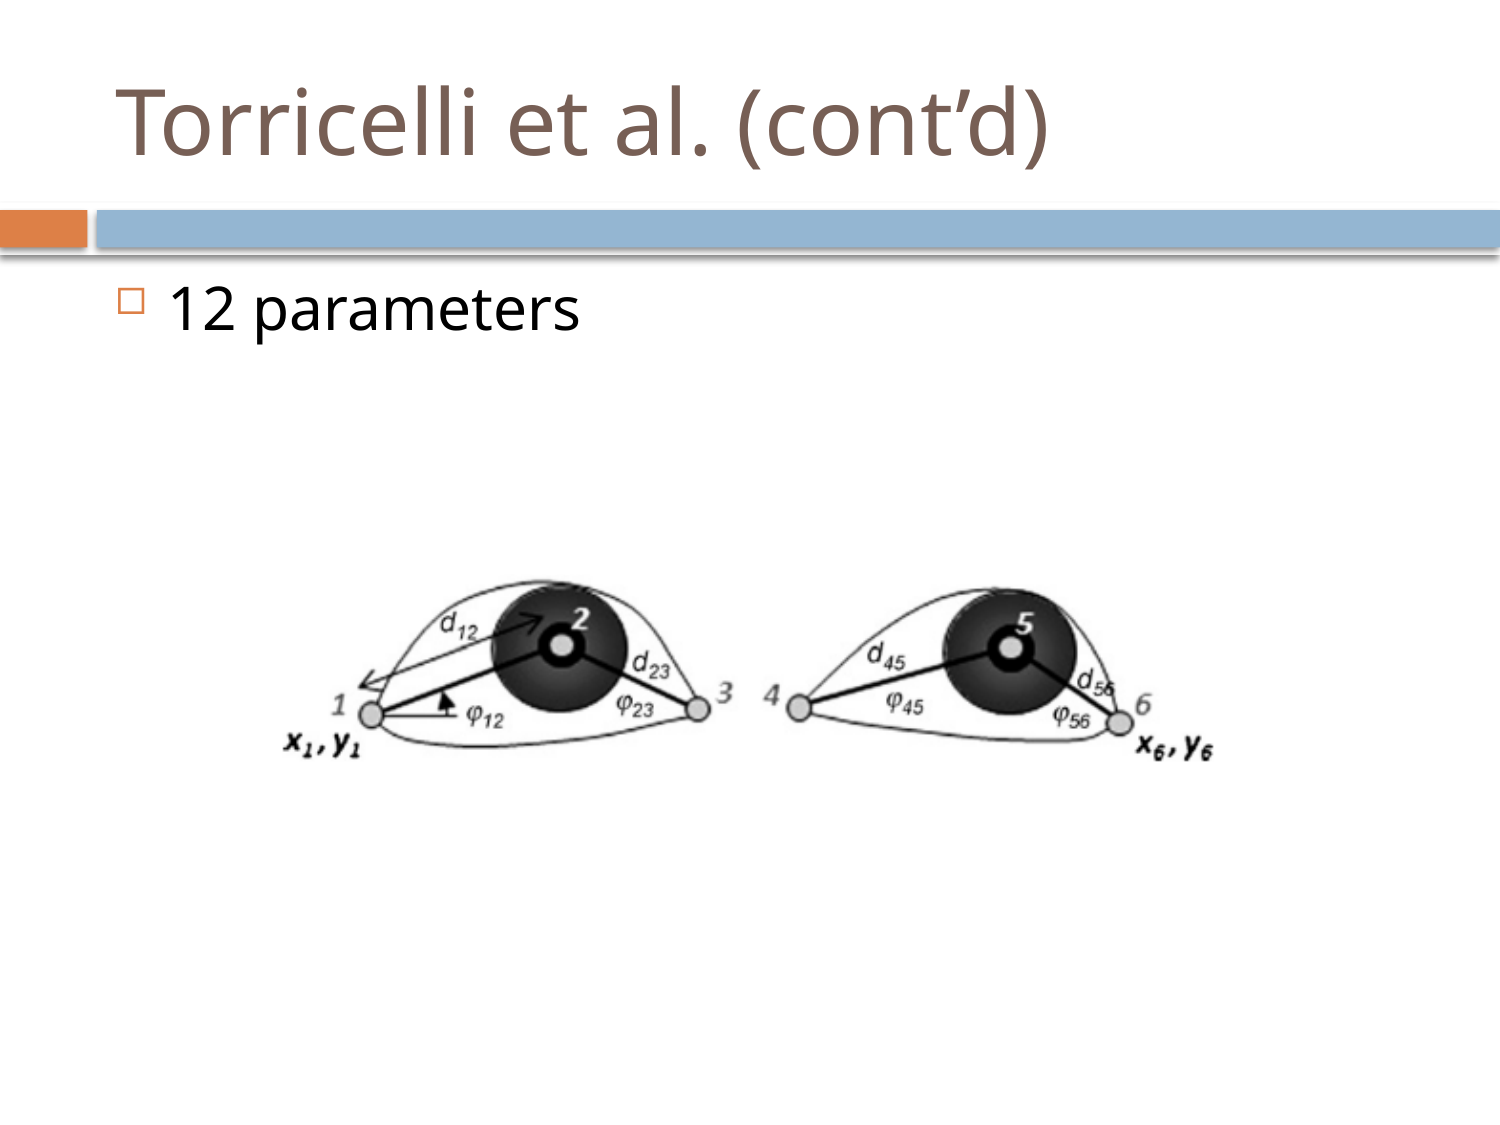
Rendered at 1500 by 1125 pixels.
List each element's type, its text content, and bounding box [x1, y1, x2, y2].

list 12 parameters [100, 262, 1438, 1000]
title Torricelli et al. (cont’d) [100, 37, 1438, 200]
picture [253, 573, 1244, 771]
